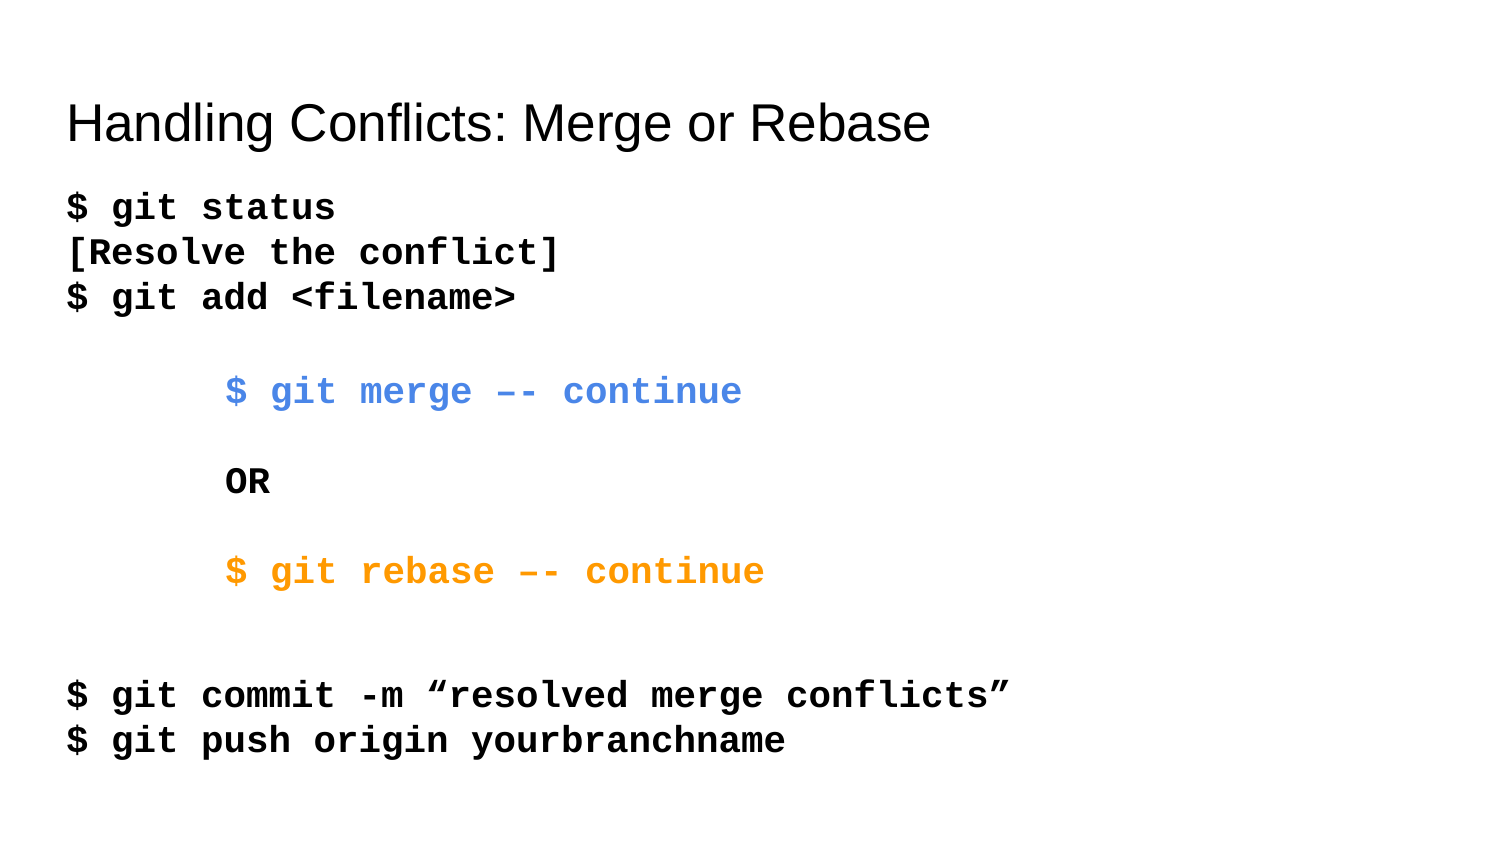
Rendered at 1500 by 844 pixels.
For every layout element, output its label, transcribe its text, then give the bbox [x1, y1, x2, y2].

title Handling Conflicts: Merge or Rebase [51, 72, 1449, 167]
text_box $ git merge –- continue OR $ git rebase –- continue [209, 351, 1369, 633]
text_box $ git commit -m “resolved merge conflicts” $ git push origin yourbranchname [51, 655, 1108, 775]
text_box $ git status [Resolve the conflict] $ git add <filename> [51, 166, 1210, 449]
